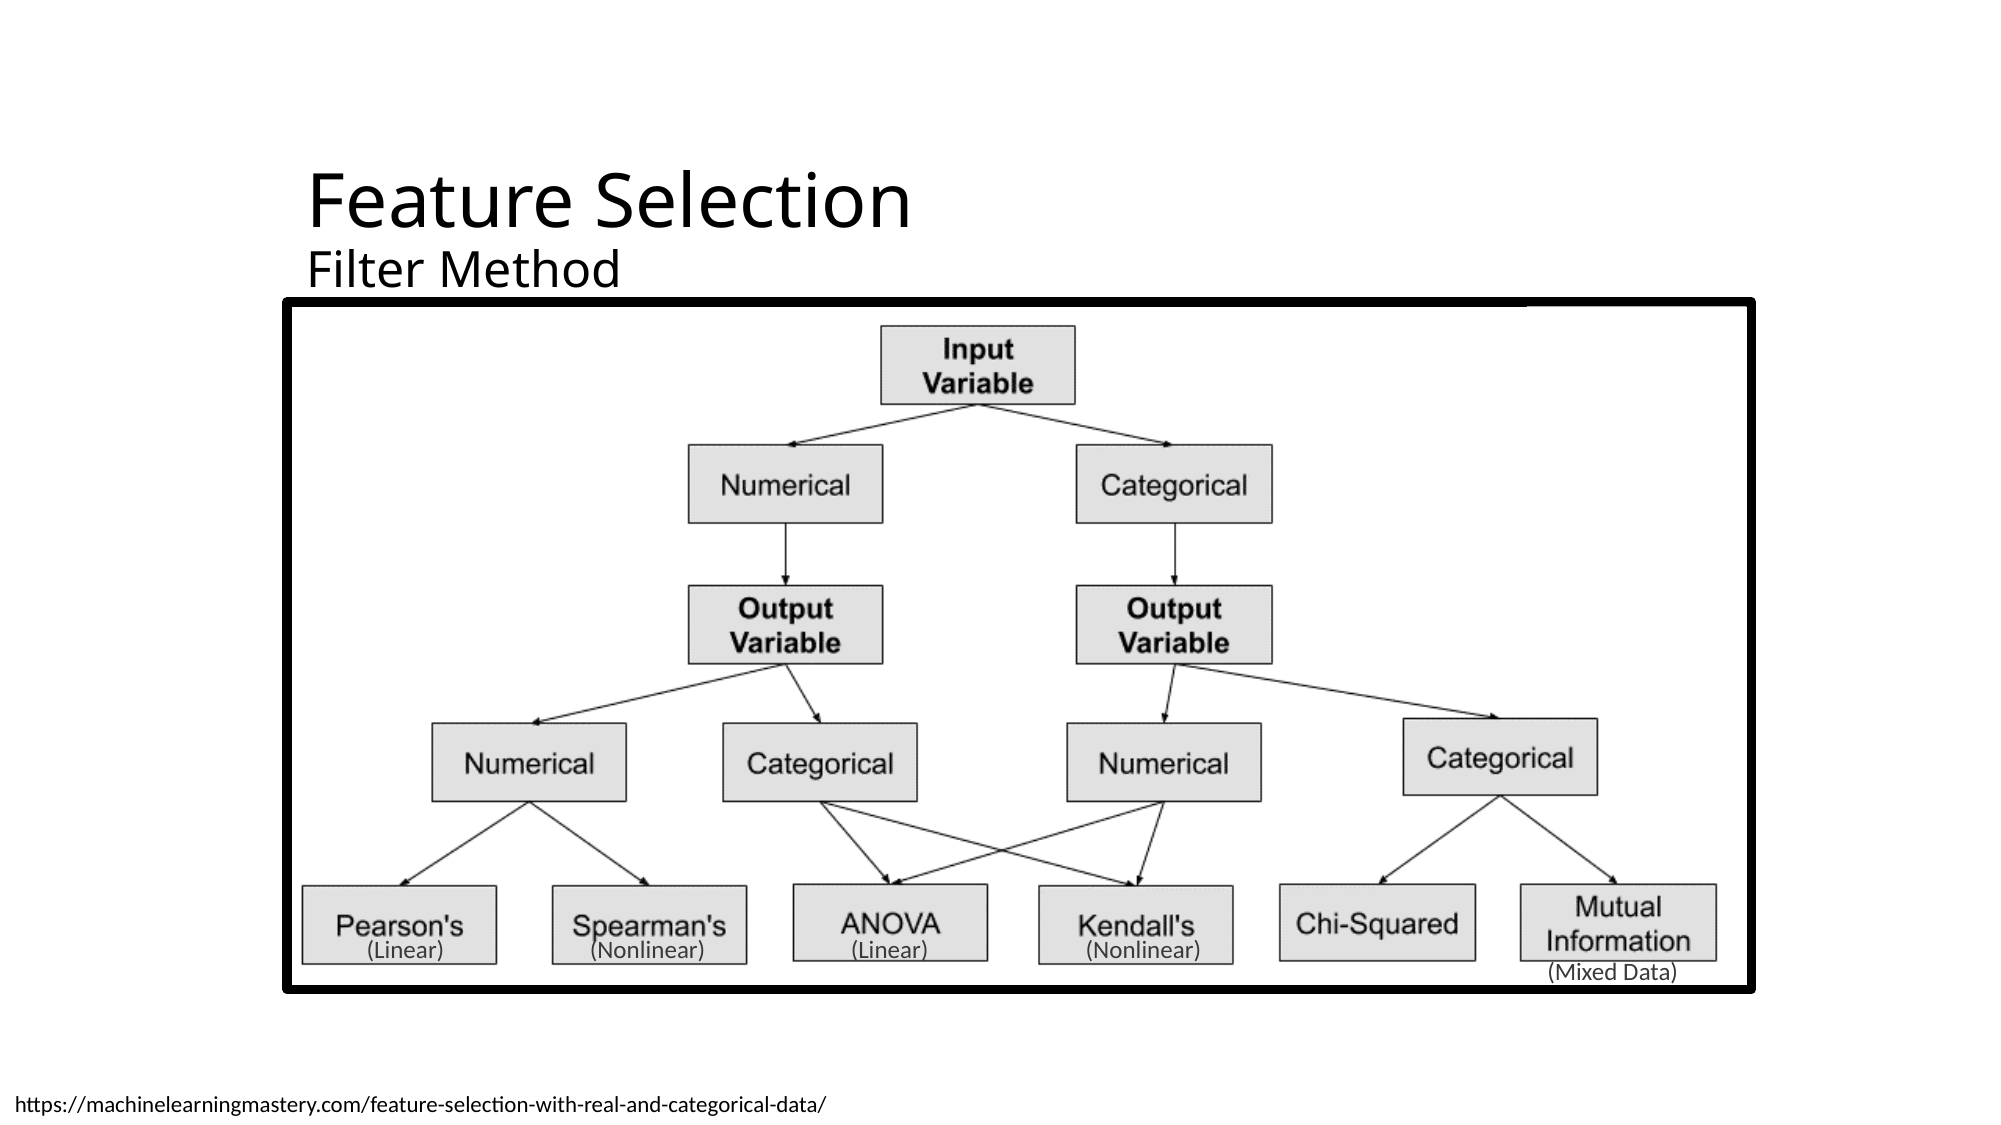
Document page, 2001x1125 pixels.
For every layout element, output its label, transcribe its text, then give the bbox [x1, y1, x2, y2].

text_box https://machinelearningmastery.com/feature-selection-with-real-and-categorical-data/ [0, 1082, 1468, 1125]
picture [291, 306, 1747, 985]
title Feature Selection Filter Method [291, 122, 1000, 297]
